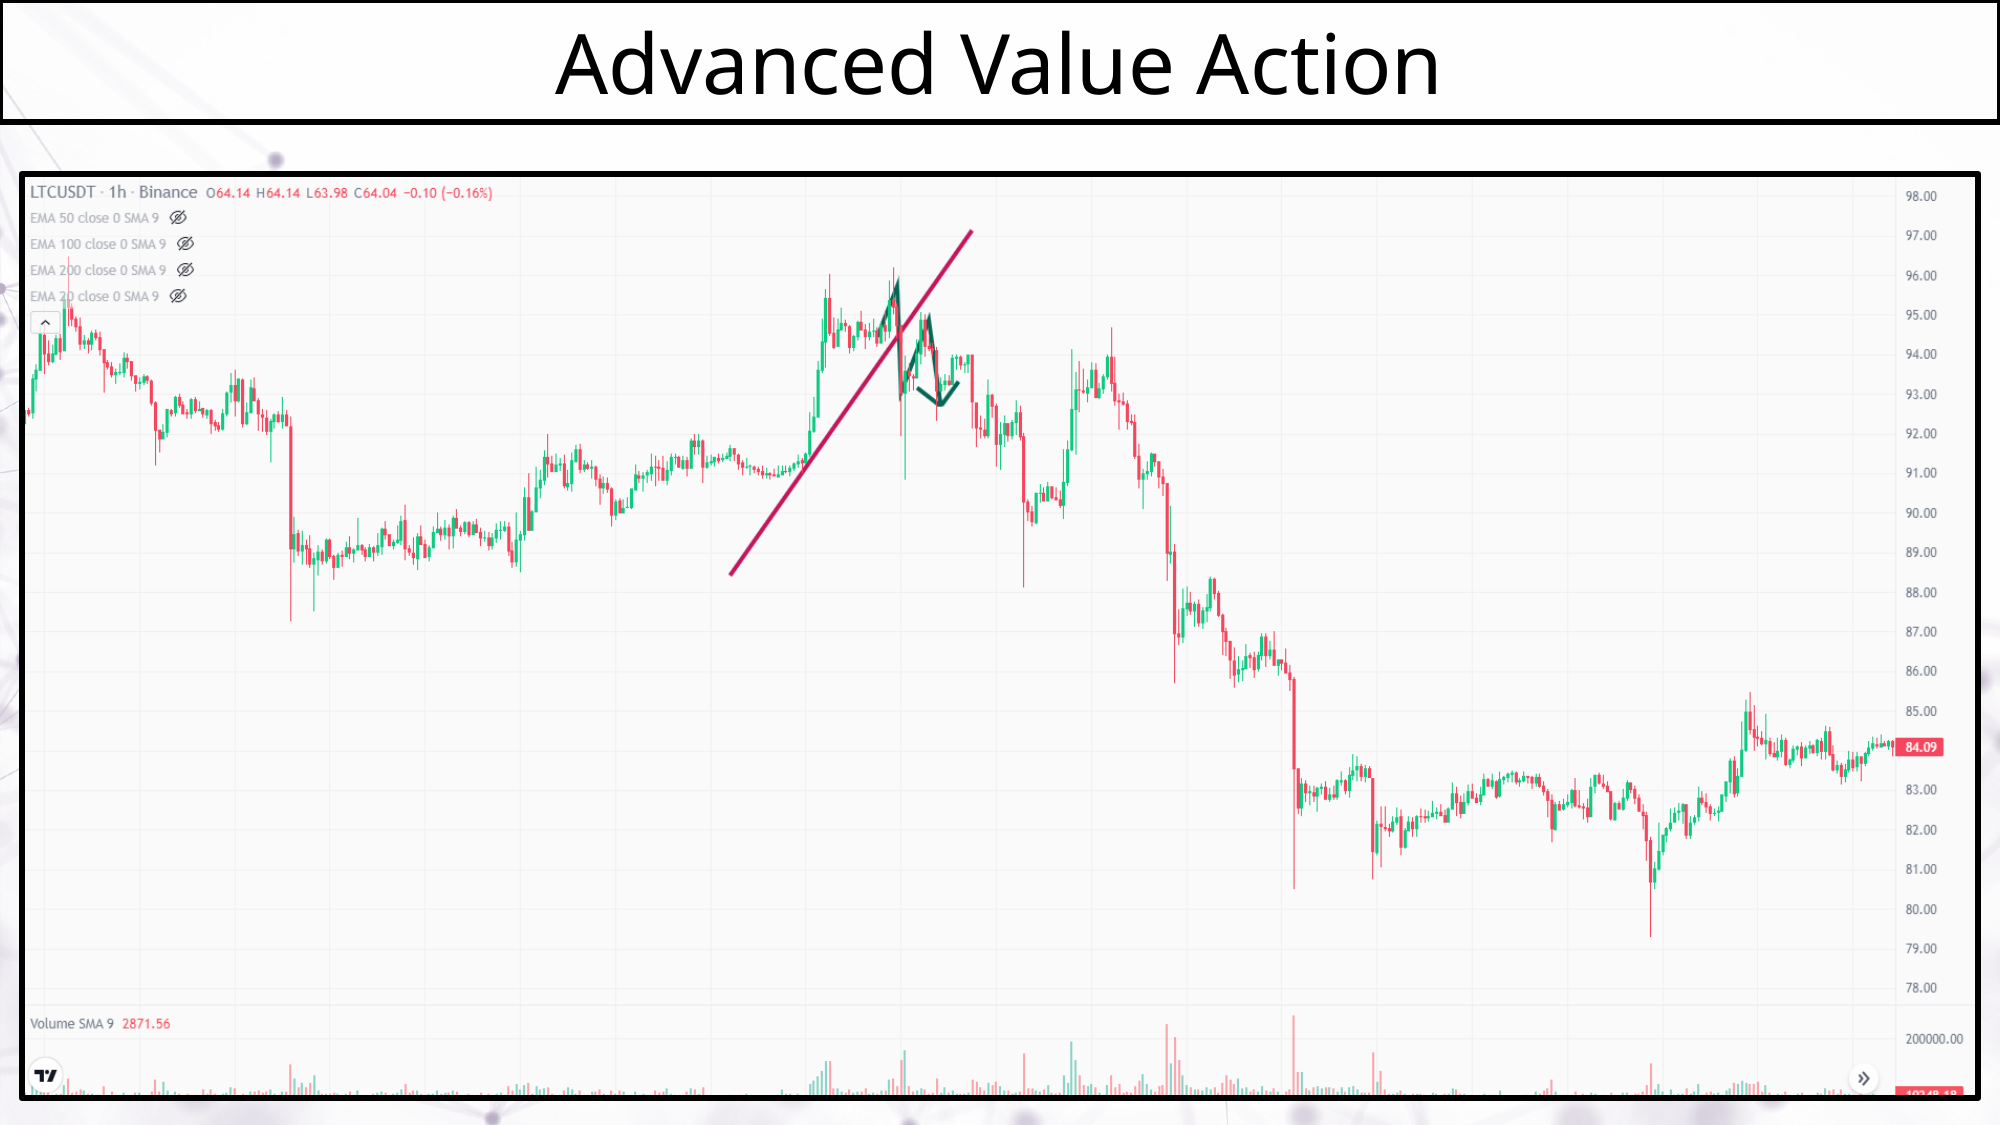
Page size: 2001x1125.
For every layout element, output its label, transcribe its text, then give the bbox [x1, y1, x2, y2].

picture [24, 176, 1976, 1096]
title Advanced Value Action [0, 0, 2000, 123]
